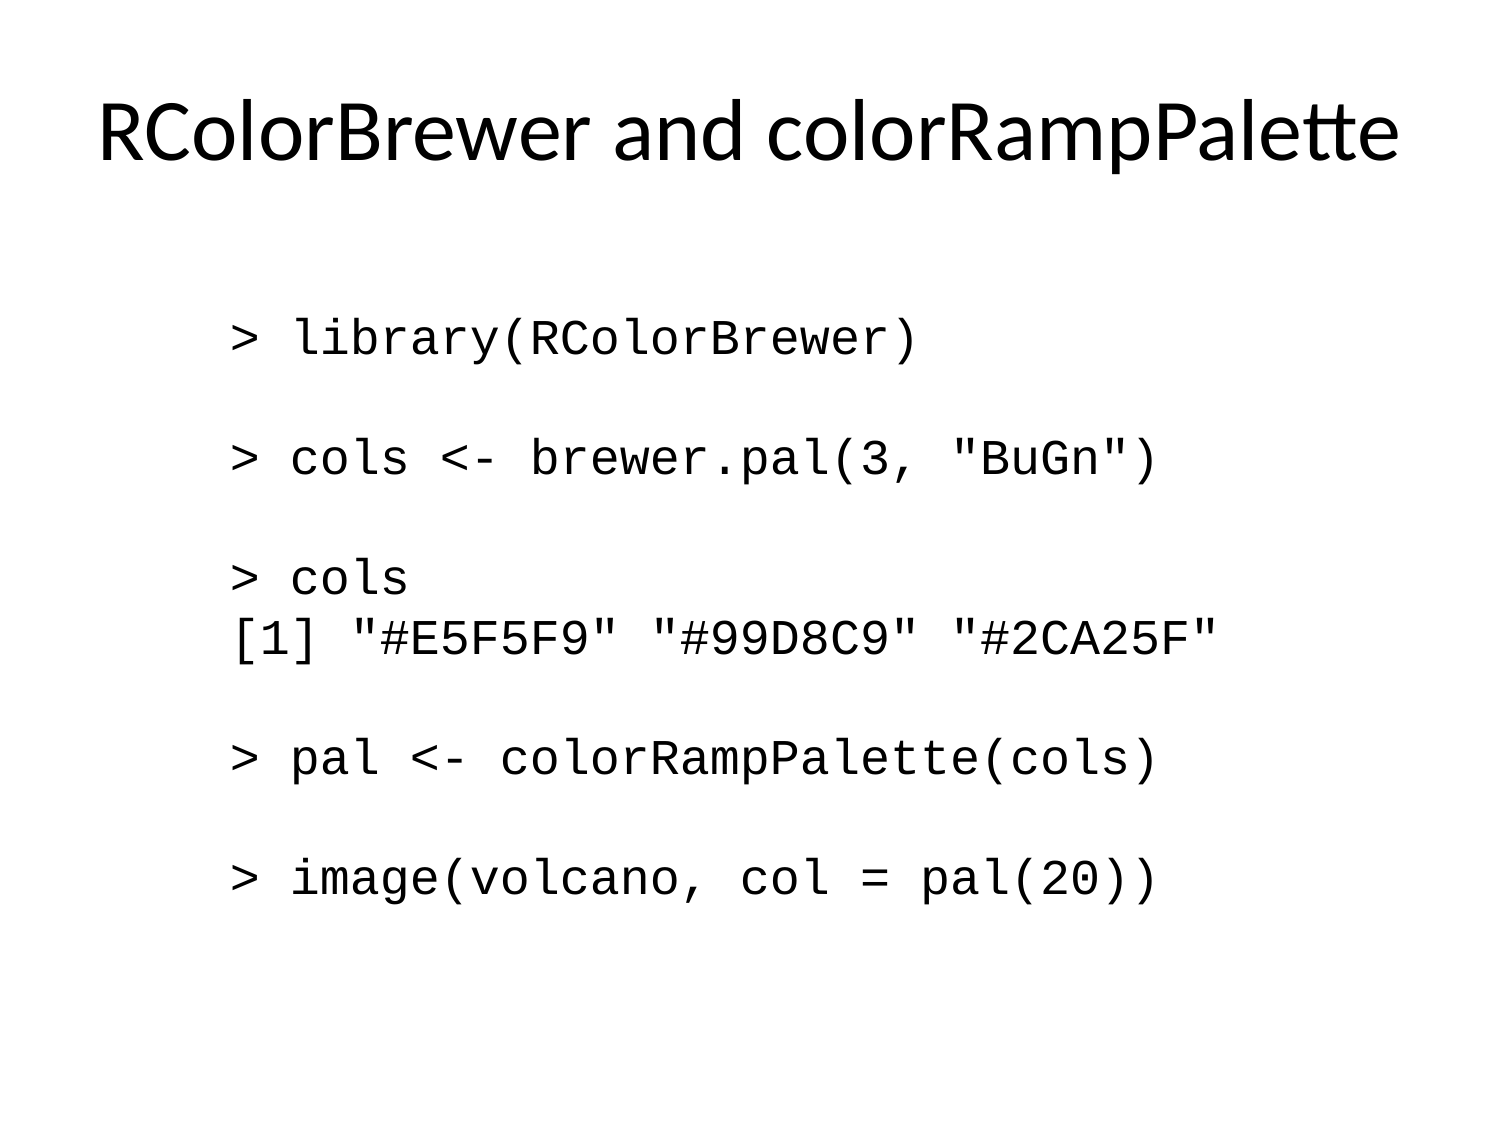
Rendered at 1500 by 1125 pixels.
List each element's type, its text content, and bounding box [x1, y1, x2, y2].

title RColorBrewer and colorRampPalette [75, 45, 1425, 233]
text_box > library(RColorBrewer) > cols <- brewer.pal(3, "BuGn") > cols [1] "#E5F5F9" "#99D8C9" "#2CA25F" > pal <- colorRampPalette(cols) > image(volcano, col = pal(20)) [215, 296, 1299, 972]
